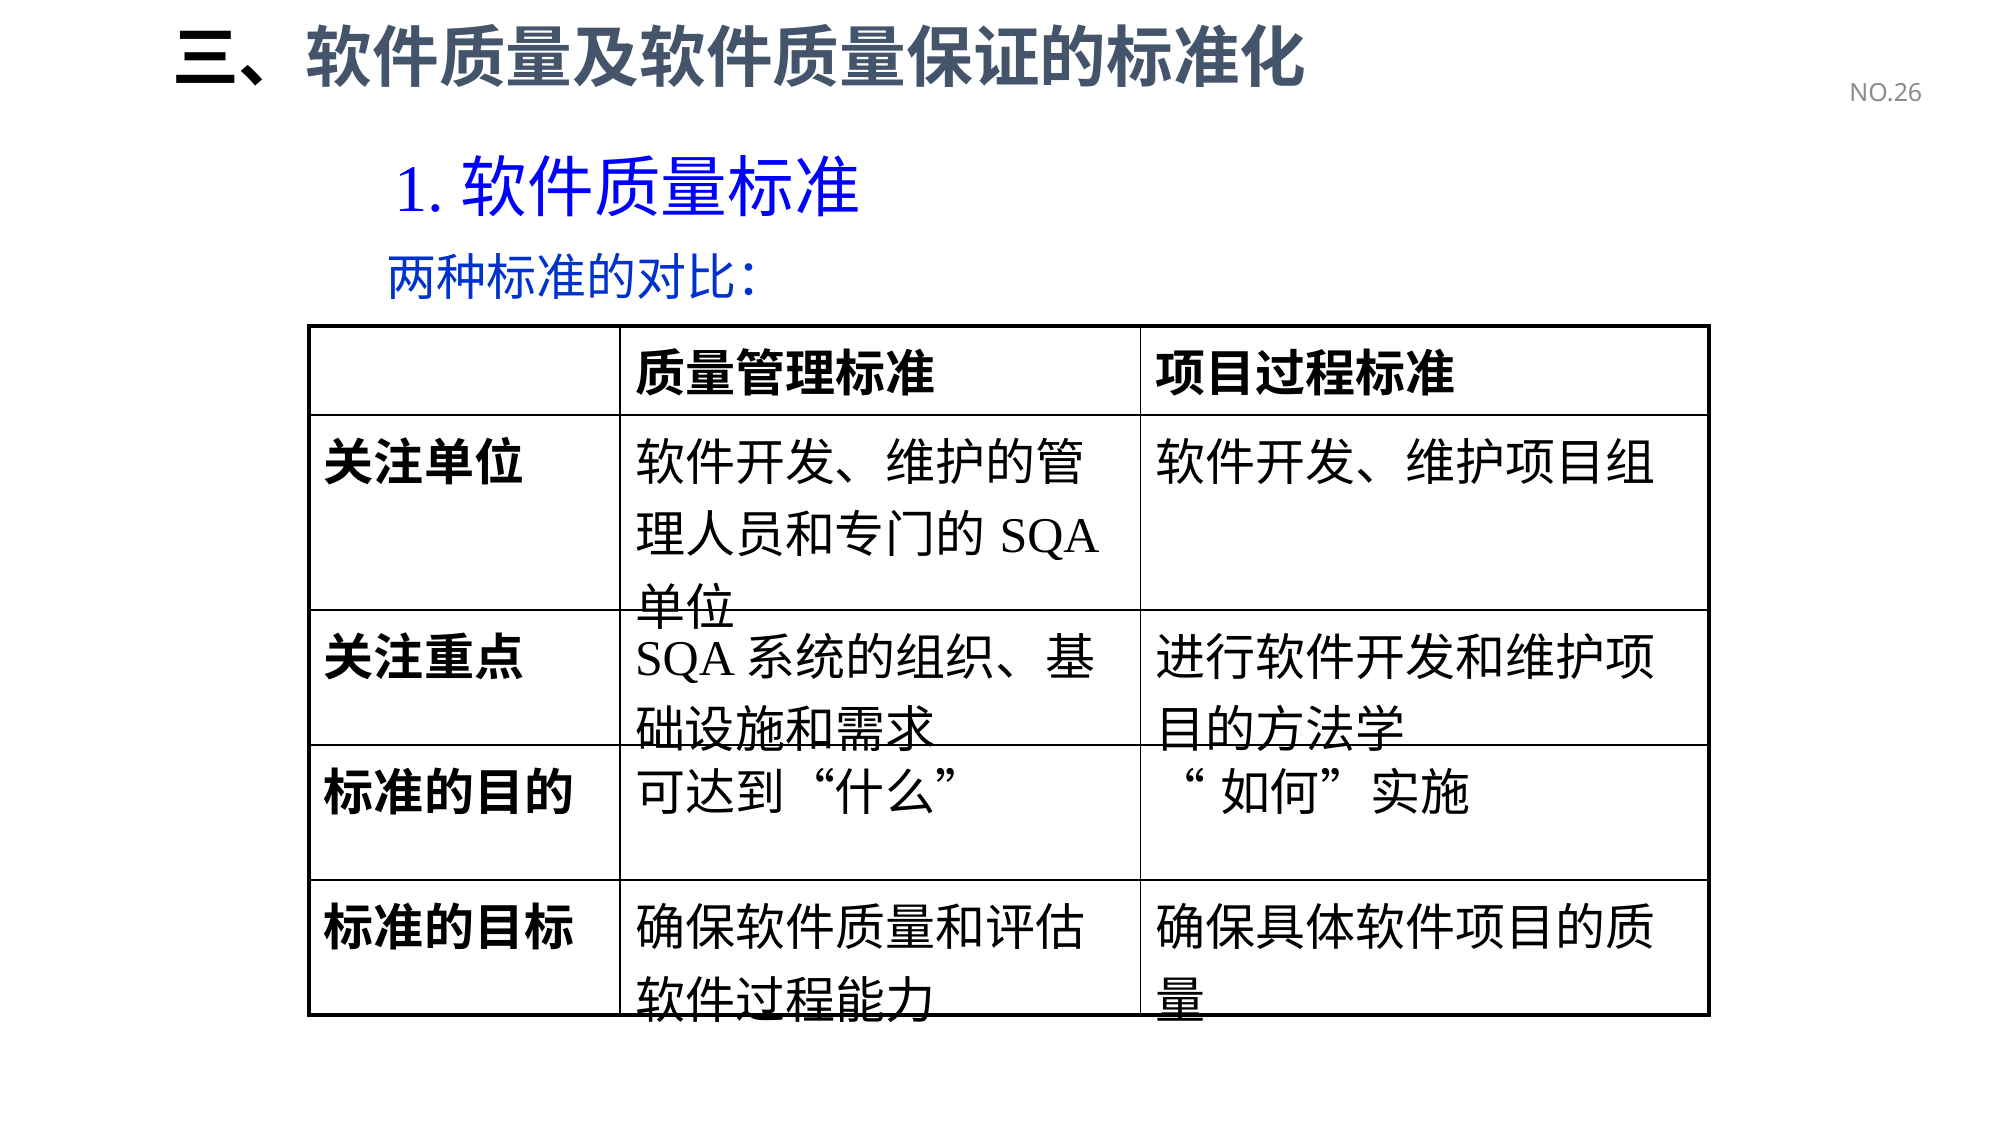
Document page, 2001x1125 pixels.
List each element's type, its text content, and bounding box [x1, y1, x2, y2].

table_header 质量管理标准 [621, 328, 1140, 414]
table_cell “如何”实施 [1141, 746, 1707, 879]
text_box 两种标准的对比： [297, 237, 1644, 327]
table_cell 标准的目标 [311, 881, 619, 1013]
table_header [311, 328, 619, 414]
table_cell 标准的目的 [311, 746, 619, 879]
table_cell 可达到“什么” [621, 746, 1140, 879]
slide_number NO.26 [1520, 56, 1938, 132]
table_cell 确保软件质量和评估软件过程能力 [621, 881, 1140, 1013]
table_cell 进行软件开发和维护项目的方法学 [1141, 611, 1707, 744]
table_cell 软件开发、维护的管理人员和专门的SQA单位 [621, 416, 1140, 609]
title 三、软件质量及软件质量保证的标准化 [157, 1, 1841, 120]
table_cell 确保具体软件项目的质量 [1141, 881, 1707, 1013]
table_cell 软件开发、维护项目组 [1141, 416, 1707, 609]
table_header 项目过程标准 [1141, 328, 1707, 414]
table_cell 关注重点 [311, 611, 619, 744]
table_cell SQA系统的组织、基础设施和需求 [621, 611, 1140, 744]
table_cell 关注单位 [311, 416, 619, 609]
text_box 1.软件质量标准 [379, 137, 1343, 232]
